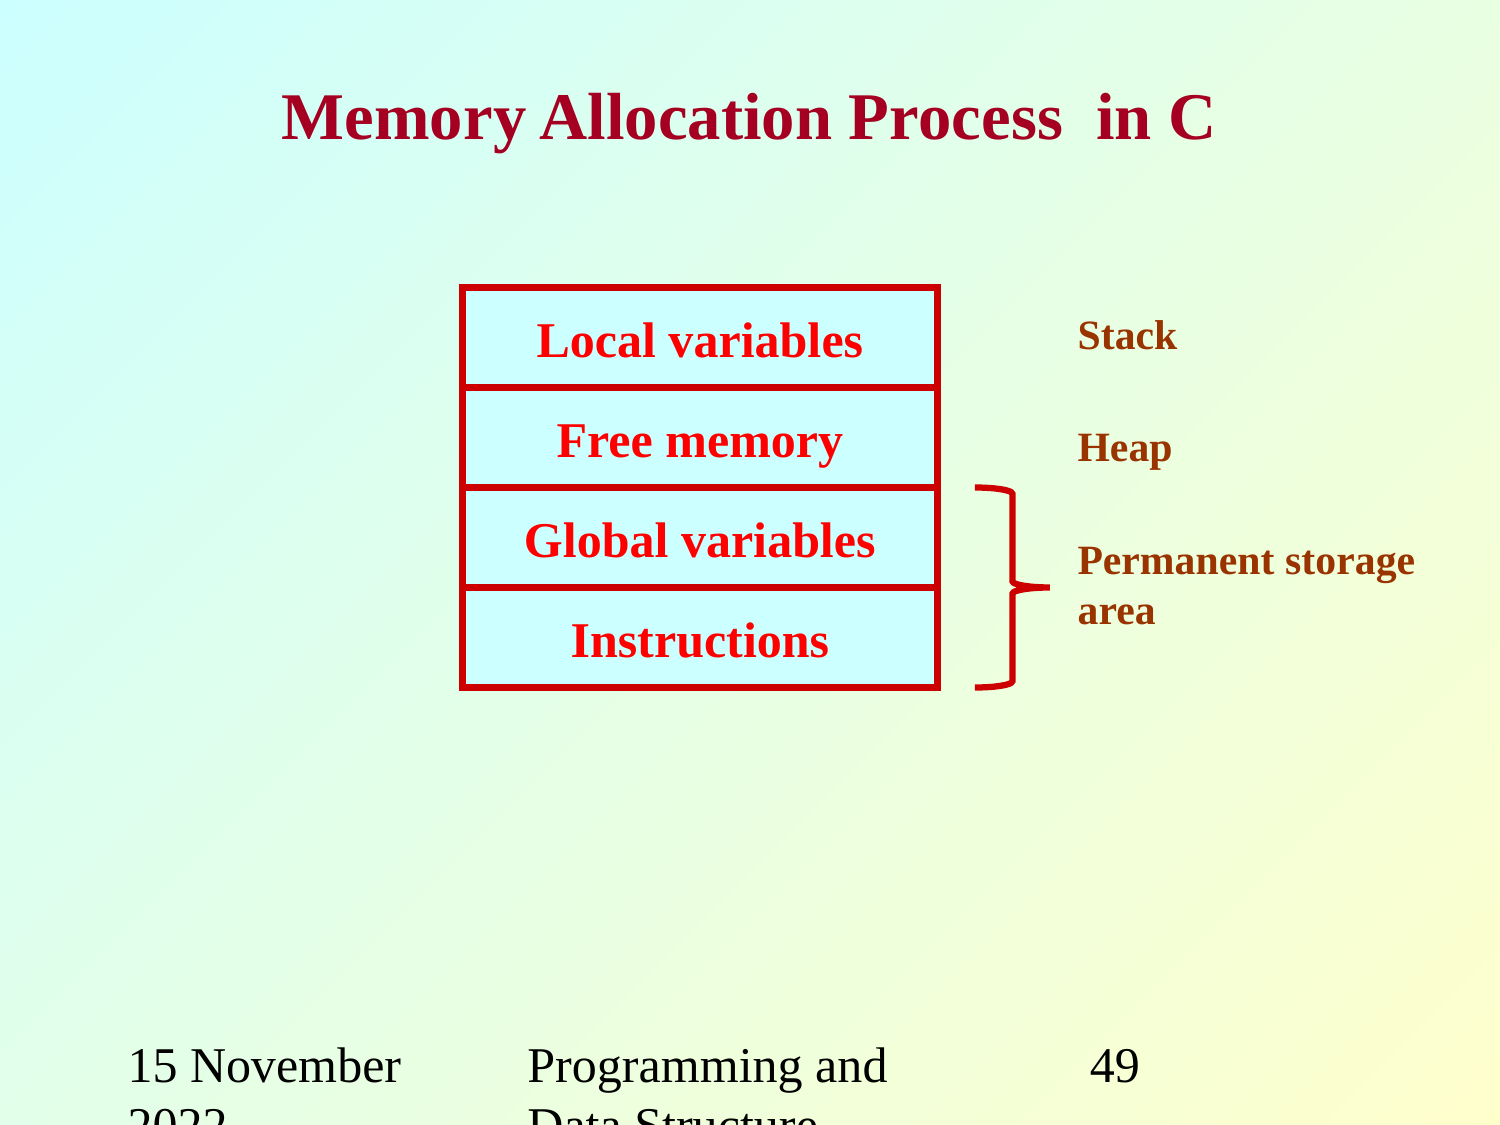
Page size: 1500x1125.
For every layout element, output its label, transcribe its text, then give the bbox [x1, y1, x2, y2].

text_box Local variables [462, 287, 938, 387]
text_box [974, 487, 1050, 688]
text_box Free memory [462, 387, 938, 487]
text_box Instructions [462, 587, 938, 688]
slide_number 49 [1074, 1025, 1388, 1100]
text_box Stack [1062, 299, 1463, 365]
footer Programming and Data Structure [512, 1025, 988, 1100]
title Memory Allocation Process in C [112, 49, 1388, 176]
text_box Permanent storage area [1062, 524, 1463, 640]
text_box Heap [1062, 412, 1463, 478]
text_box Global variables [462, 487, 938, 587]
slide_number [112, 1025, 425, 1100]
